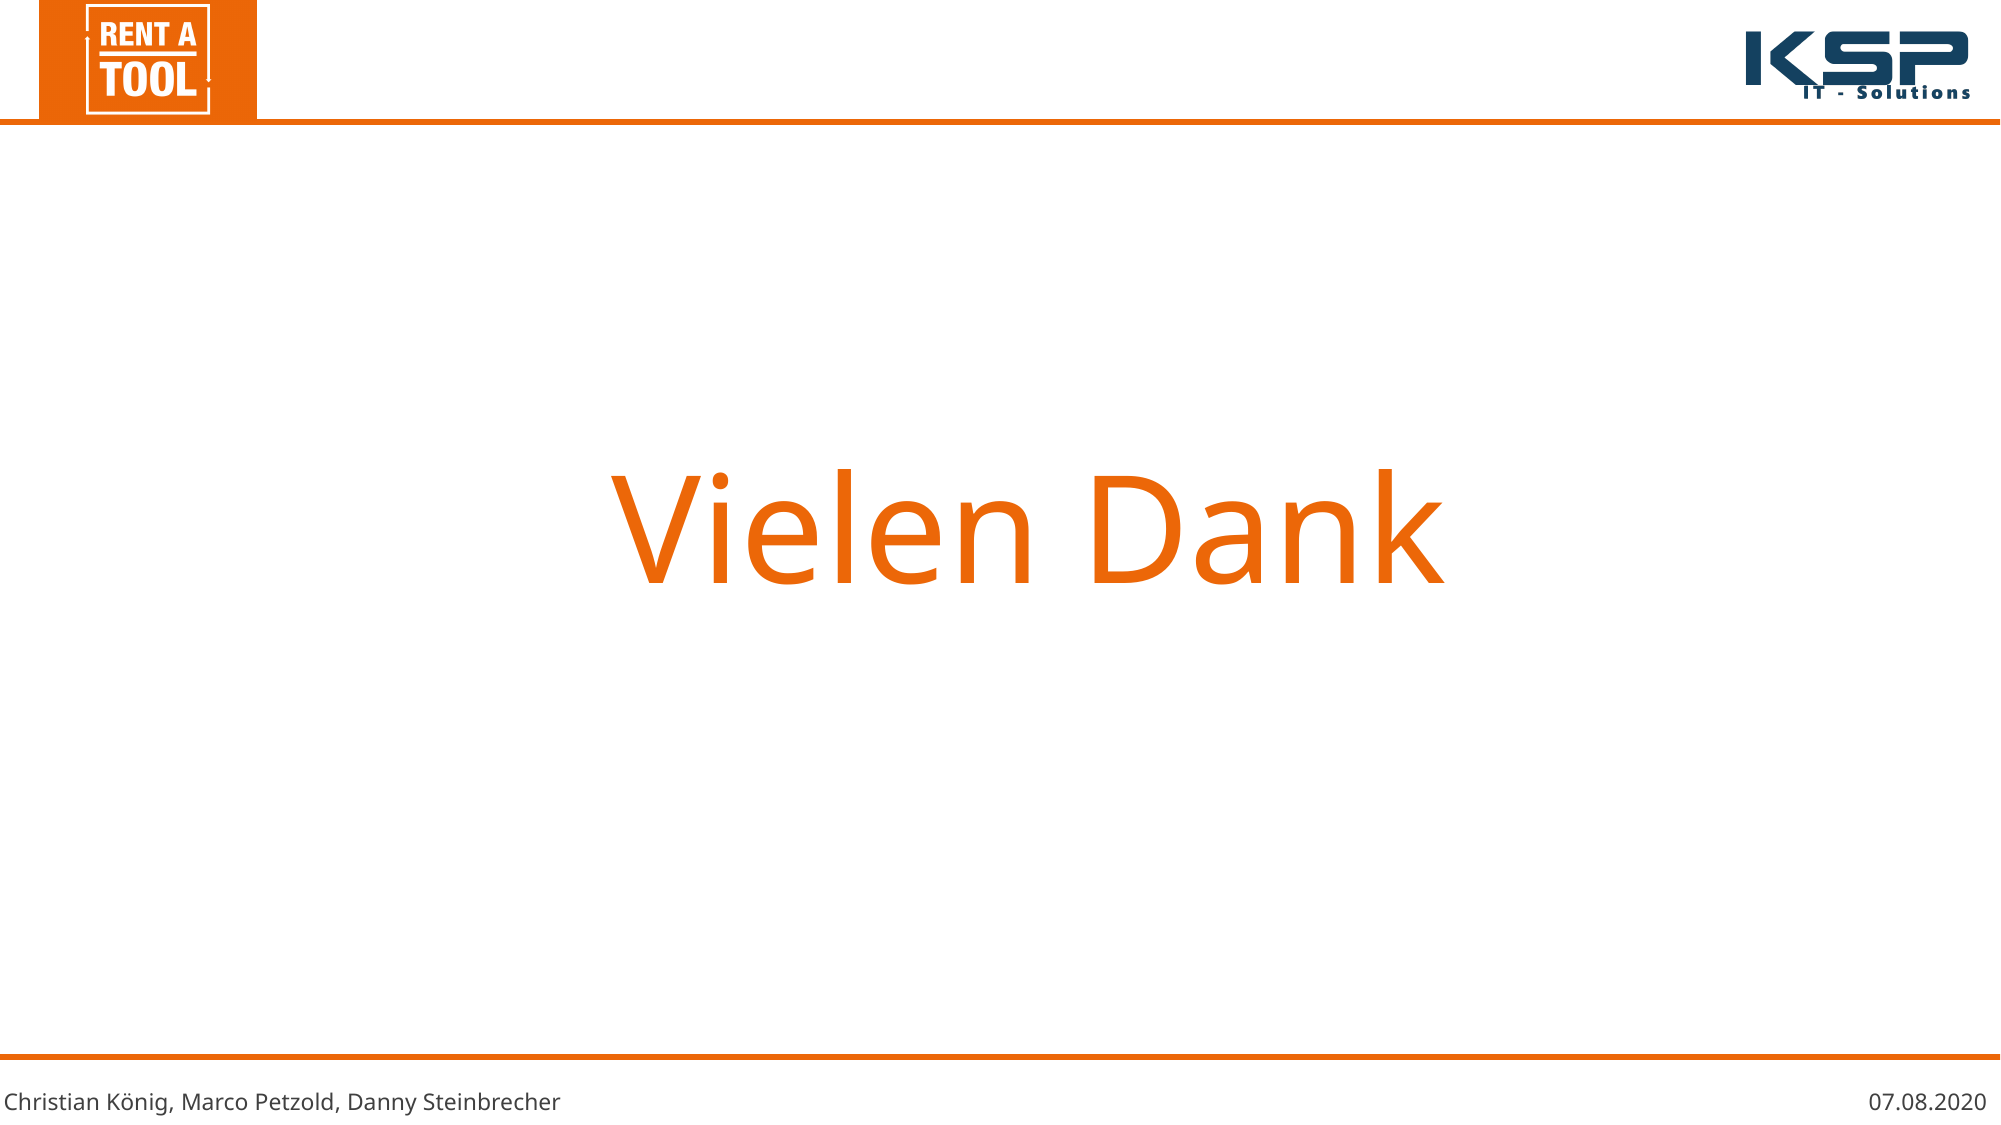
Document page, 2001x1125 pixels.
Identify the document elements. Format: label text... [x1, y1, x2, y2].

text_box Vielen Dank [345, 425, 1713, 700]
picture [39, 0, 257, 122]
picture [1724, 14, 2000, 122]
